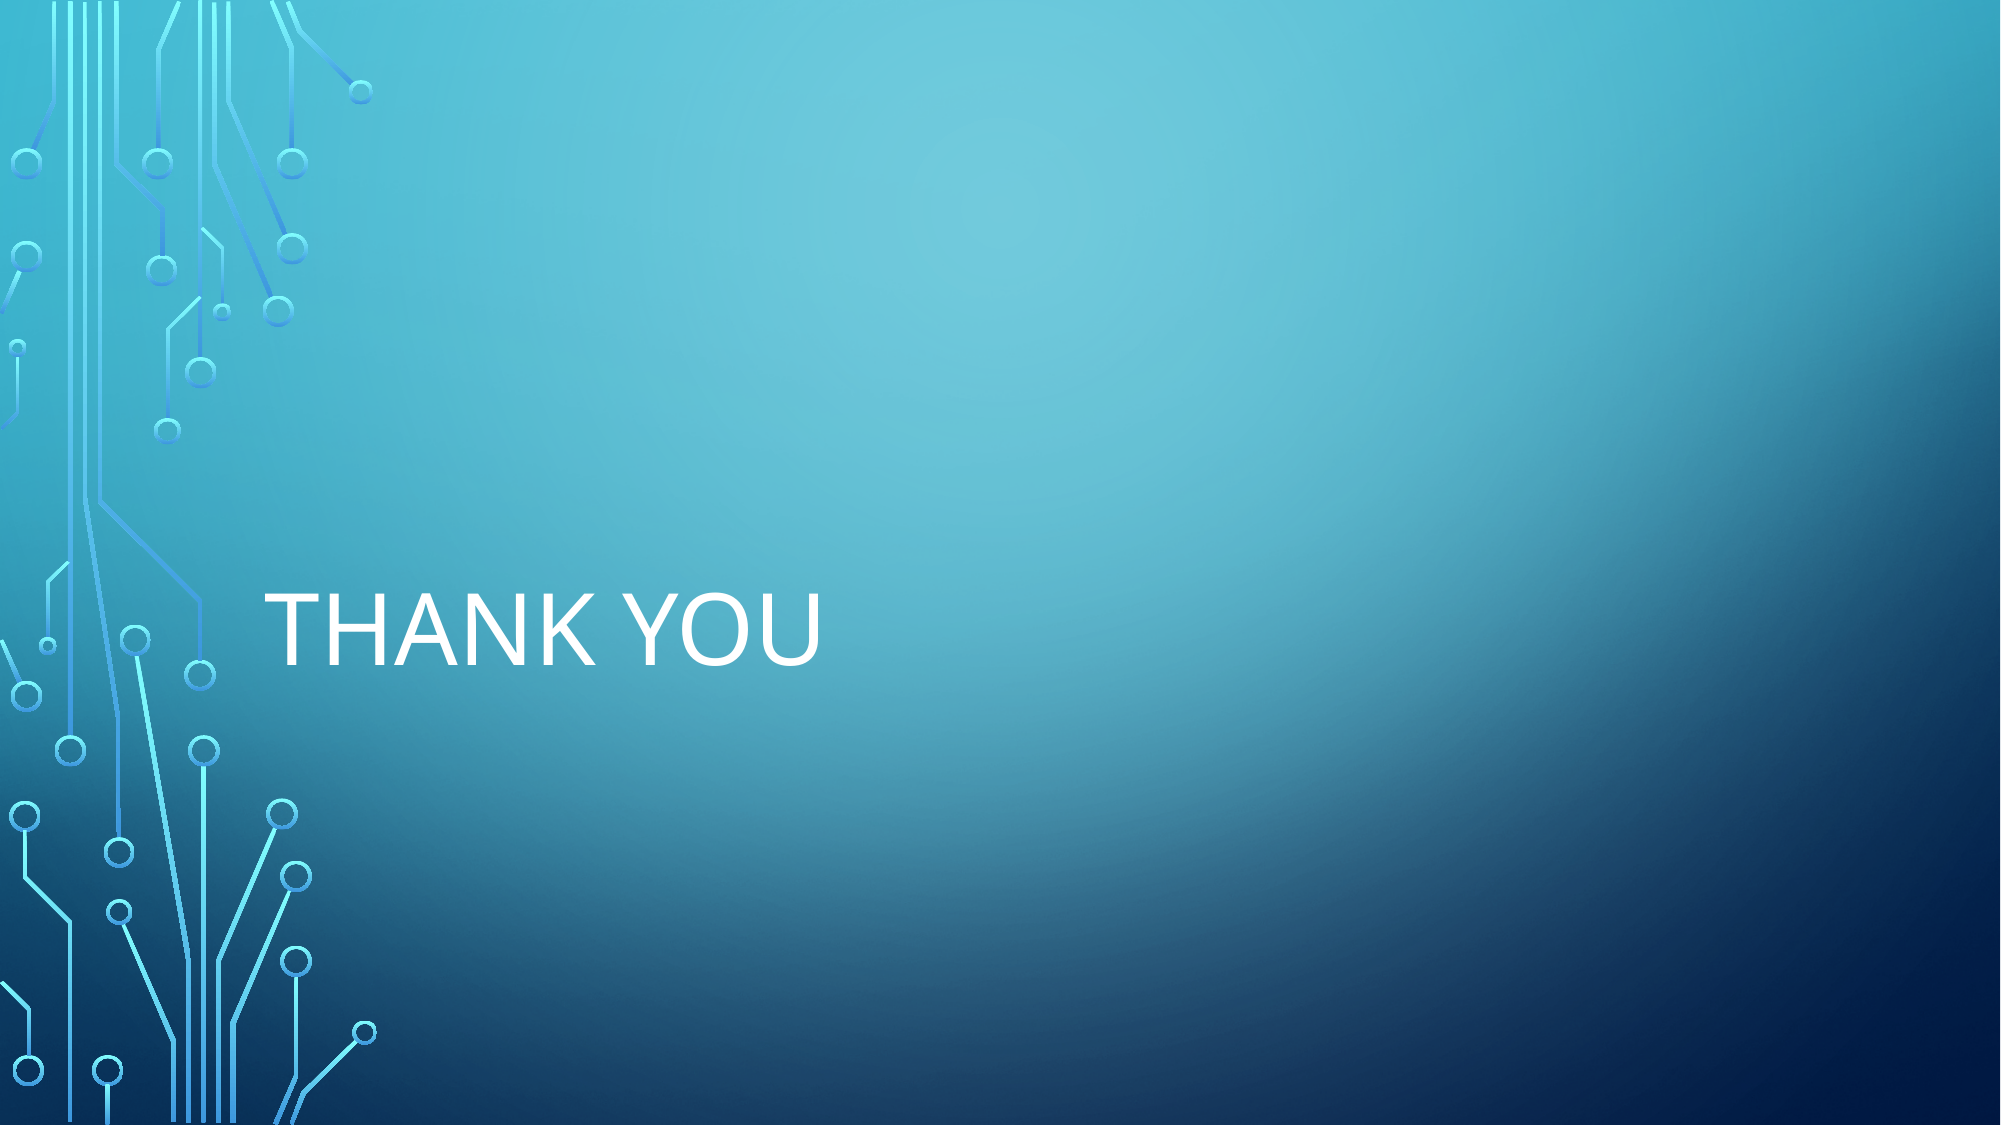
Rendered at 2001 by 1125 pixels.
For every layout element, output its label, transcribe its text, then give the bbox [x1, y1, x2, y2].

title Thank You [249, 302, 1750, 695]
